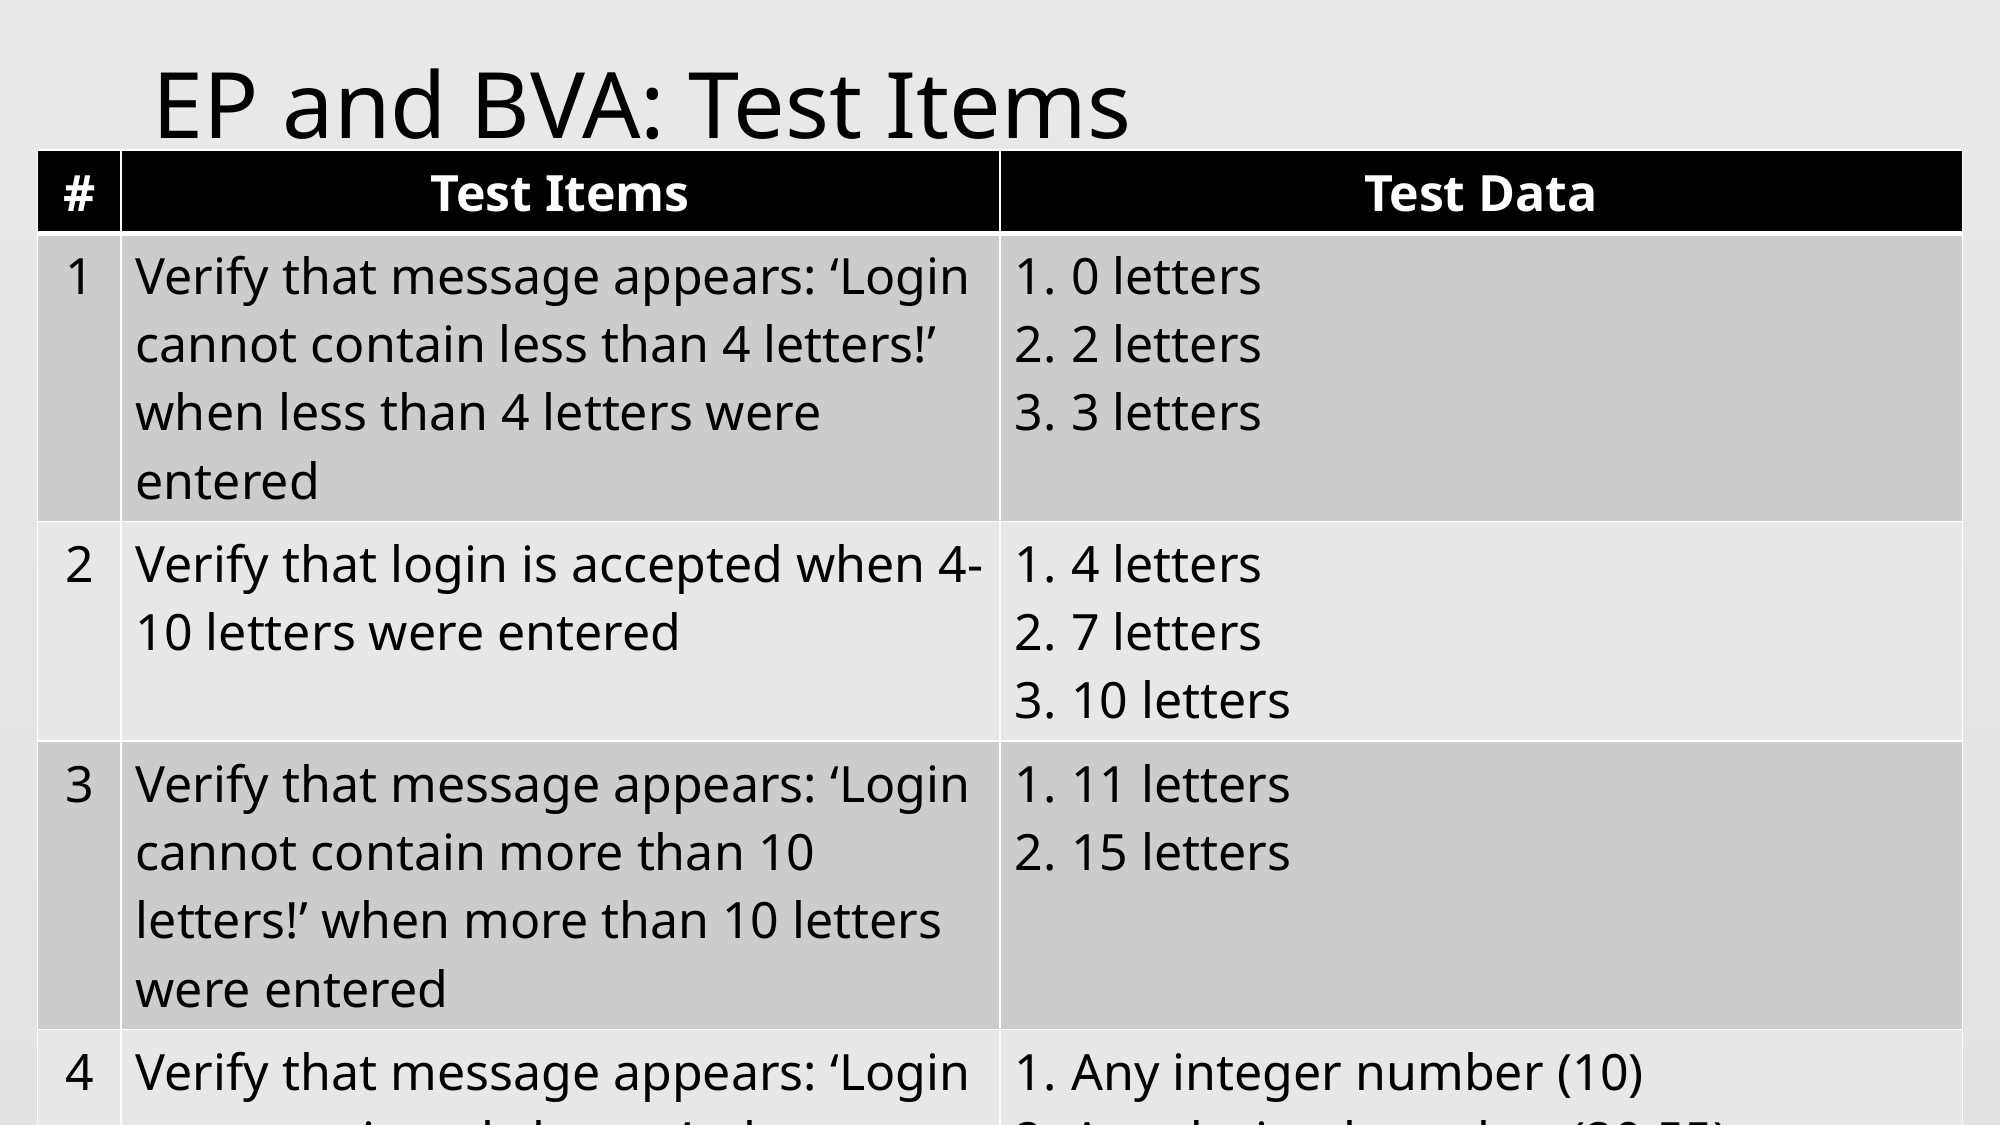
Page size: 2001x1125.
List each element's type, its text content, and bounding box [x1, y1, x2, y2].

table_cell 3 [38, 742, 120, 1029]
title EP and BVA: Test Items [137, 0, 1863, 149]
table_cell 4 [38, 1030, 120, 1125]
table_cell 2 [38, 522, 120, 740]
table_header Test Items [122, 151, 999, 231]
table_cell 4 letters 7 letters 10 letters [1001, 522, 1962, 740]
table_cell Any integer number (10) Any decimal number (20.55) Space Special Characters (!@#$%^&*) [1001, 1030, 1962, 1125]
table_header # [38, 151, 120, 231]
table_header Test Data [1001, 151, 1962, 231]
table_cell Verify that login is accepted when 4-10 letters were entered [122, 522, 999, 740]
table_cell Verify that message appears: ‘Login can contain only letters’ when not letters were entered [122, 1030, 999, 1125]
table_cell 11 letters 15 letters [1001, 742, 1962, 1029]
table_cell 1 [38, 236, 120, 521]
table_cell 0 letters 2 letters 3 letters [1001, 236, 1962, 521]
table_cell Verify that message appears: ‘Login cannot contain more than 10 letters!’ when more than 10 letters were entered [122, 742, 999, 1029]
table_cell Verify that message appears: ‘Login cannot contain less than 4 letters!’ when less than 4 letters were entered [122, 236, 999, 521]
